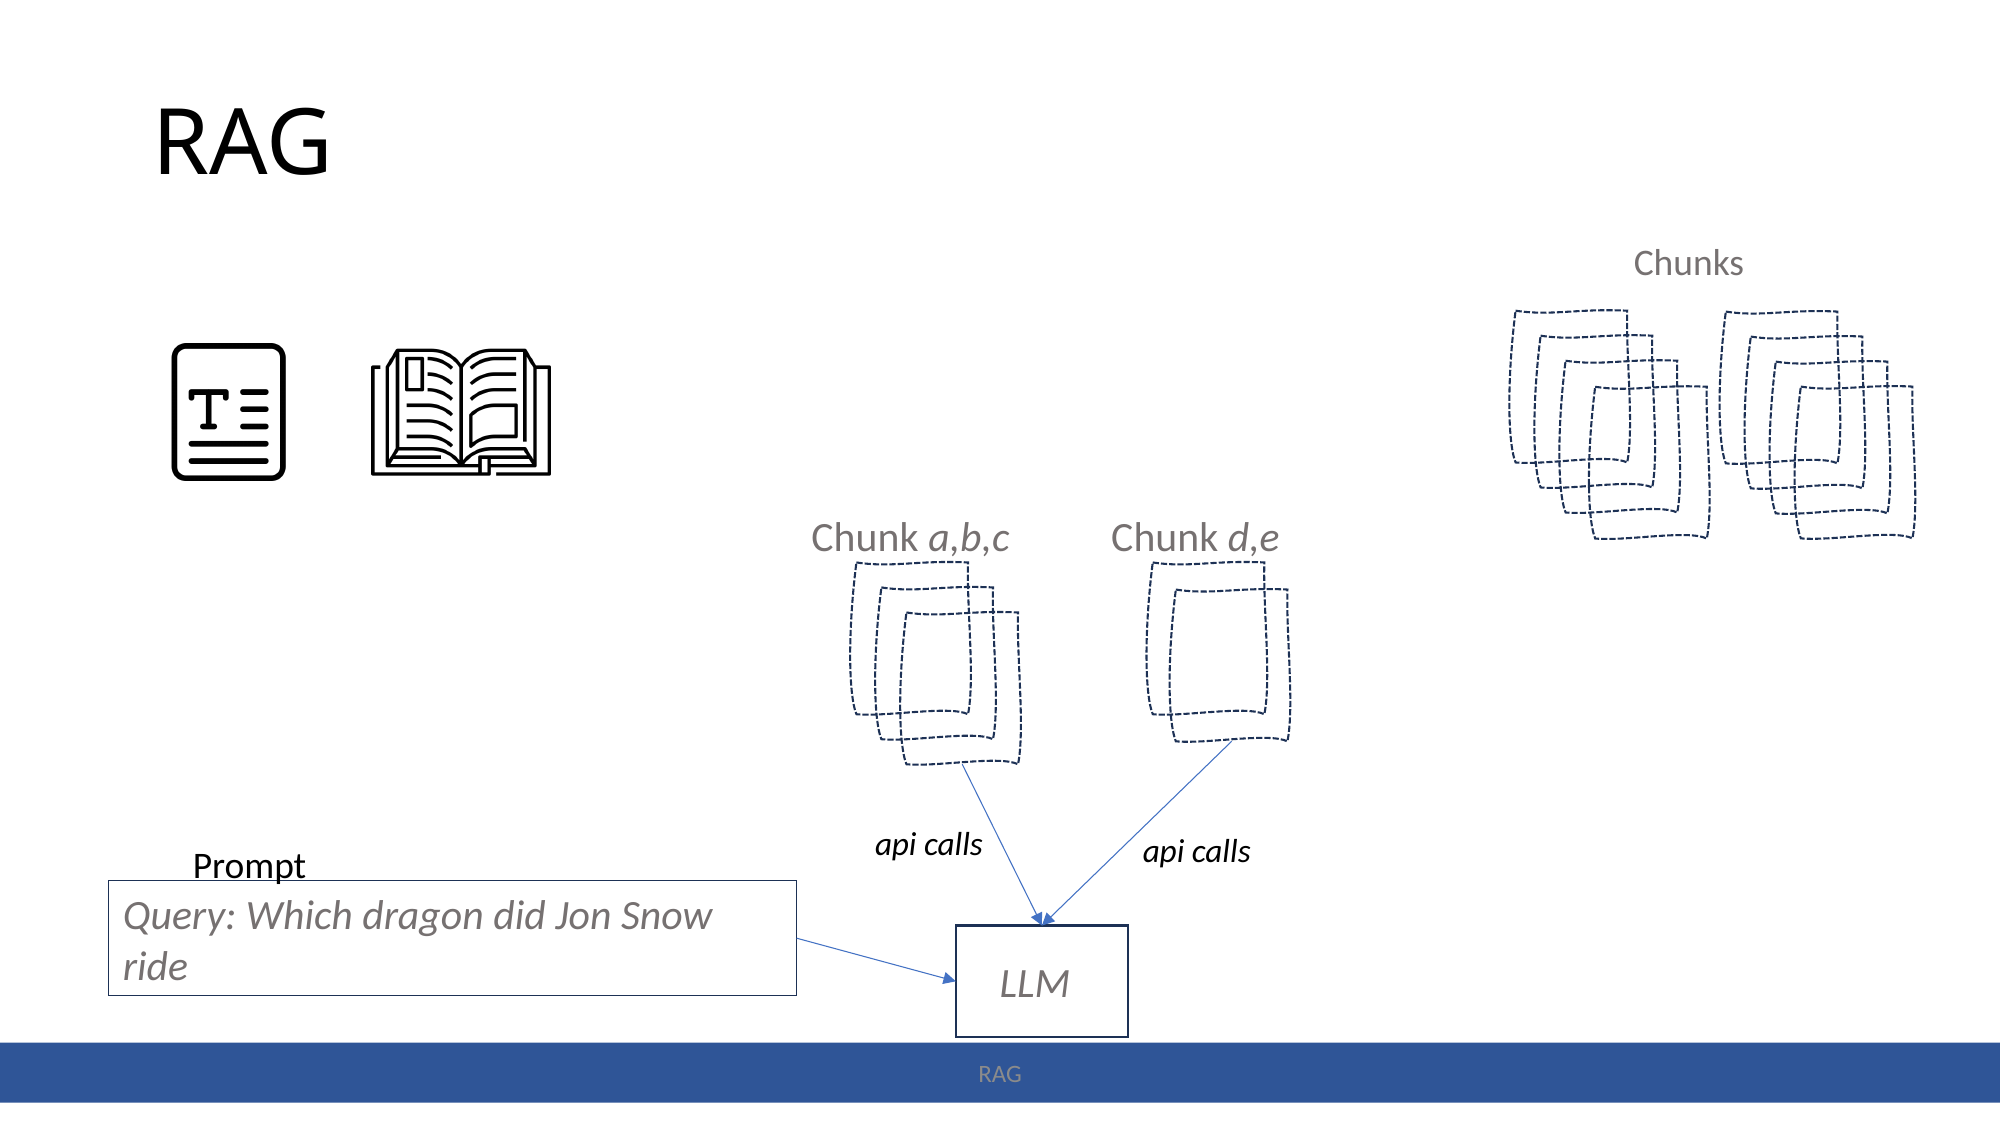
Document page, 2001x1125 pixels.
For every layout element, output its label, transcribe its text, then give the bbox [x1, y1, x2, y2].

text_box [962, 764, 1041, 926]
text_box [955, 924, 1129, 1038]
text_box [1508, 309, 1629, 464]
picture [160, 343, 297, 481]
text_box [1145, 567, 1266, 716]
text_box Chunk a,b,c [796, 501, 1067, 567]
title RAG [137, 59, 1863, 230]
text_box [1718, 310, 1839, 465]
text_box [1041, 741, 1232, 926]
text_box [1533, 334, 1654, 489]
text_box Prompt [178, 833, 333, 894]
text_box [1587, 385, 1711, 540]
picture [371, 322, 551, 502]
text_box api calls [860, 814, 962, 870]
text_box [874, 585, 995, 741]
text_box Chunks [1618, 230, 1788, 291]
text_box [899, 610, 1022, 766]
text_box [849, 567, 970, 716]
text_box [1793, 385, 1917, 540]
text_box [796, 938, 956, 982]
text_box [1168, 588, 1292, 743]
text_box [1558, 359, 1679, 514]
text_box api calls [1232, 822, 1283, 877]
text_box Chunk d,e [1096, 501, 1321, 567]
text_box Query: Which dragon did Jon Snow ride [108, 880, 797, 996]
text_box [1743, 335, 1864, 490]
text_box [1768, 360, 1889, 515]
